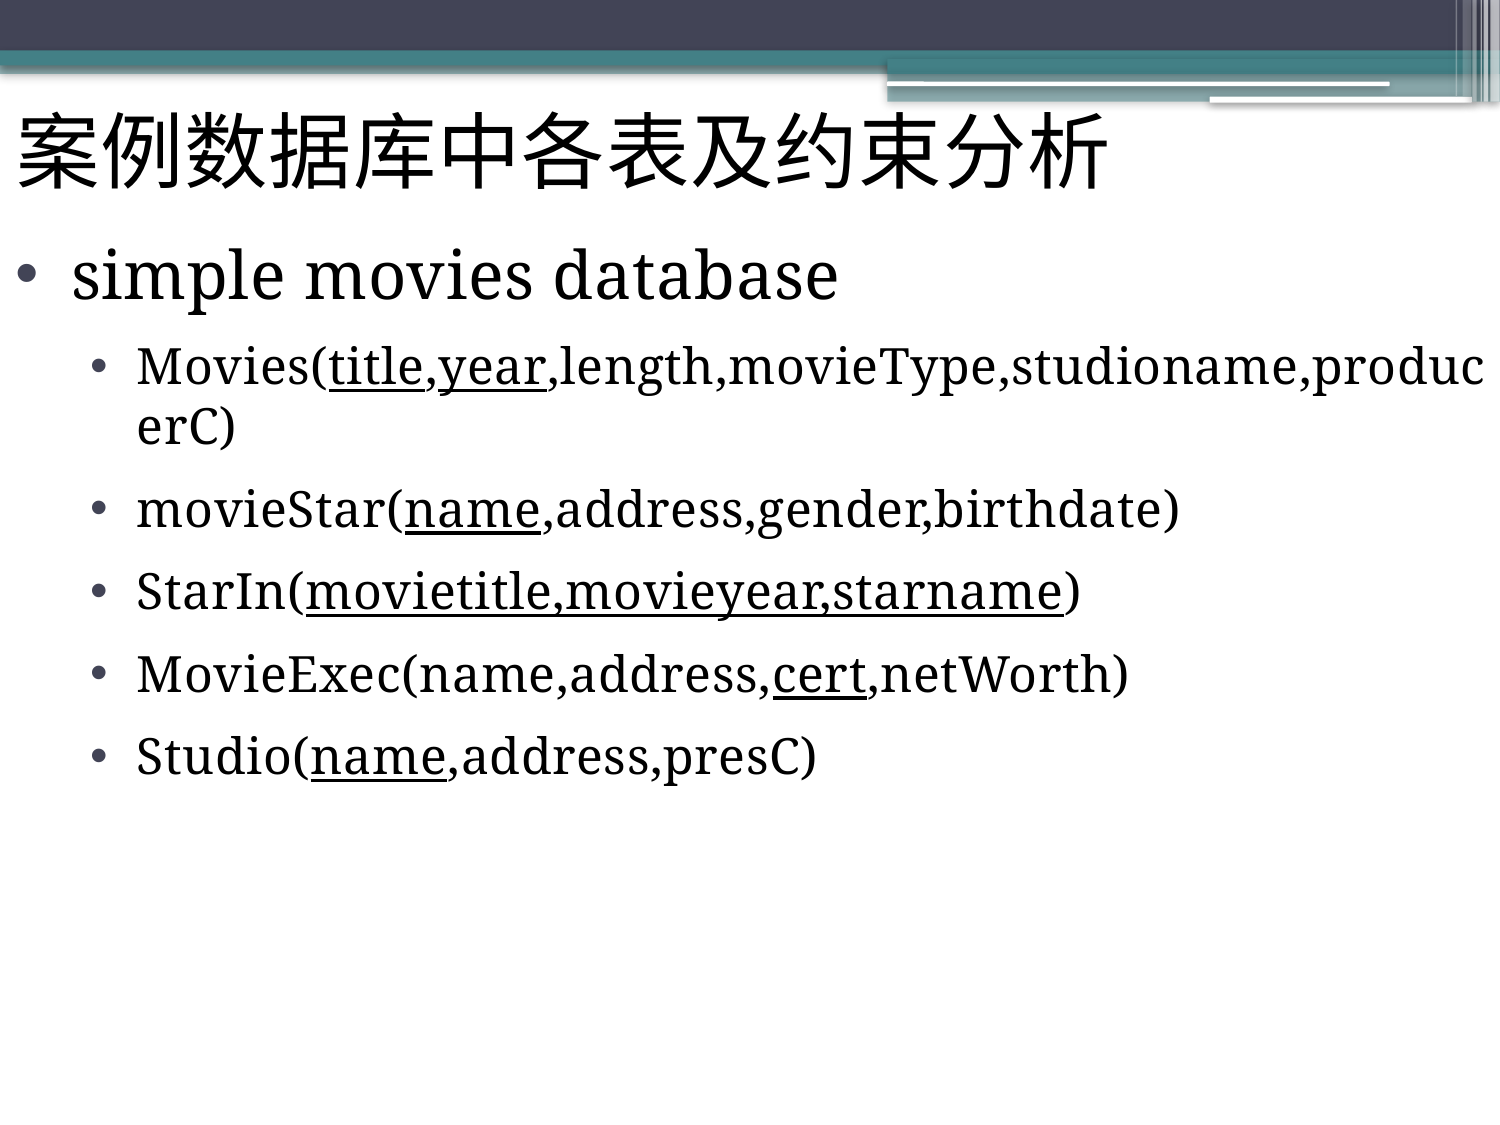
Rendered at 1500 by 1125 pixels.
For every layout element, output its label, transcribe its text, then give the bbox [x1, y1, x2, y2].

title 案例数据库中各表及约束分析 [1, 19, 1302, 207]
list simple movies database Movies(title,year,length,movieType,studioname,producerC) movieStar(name,address,gender,birthdate) StarIn(movietitle,movieyear,starname) MovieExec(name,address,cert,netWorth) Studio(name,address,presC) [0, 224, 1500, 900]
